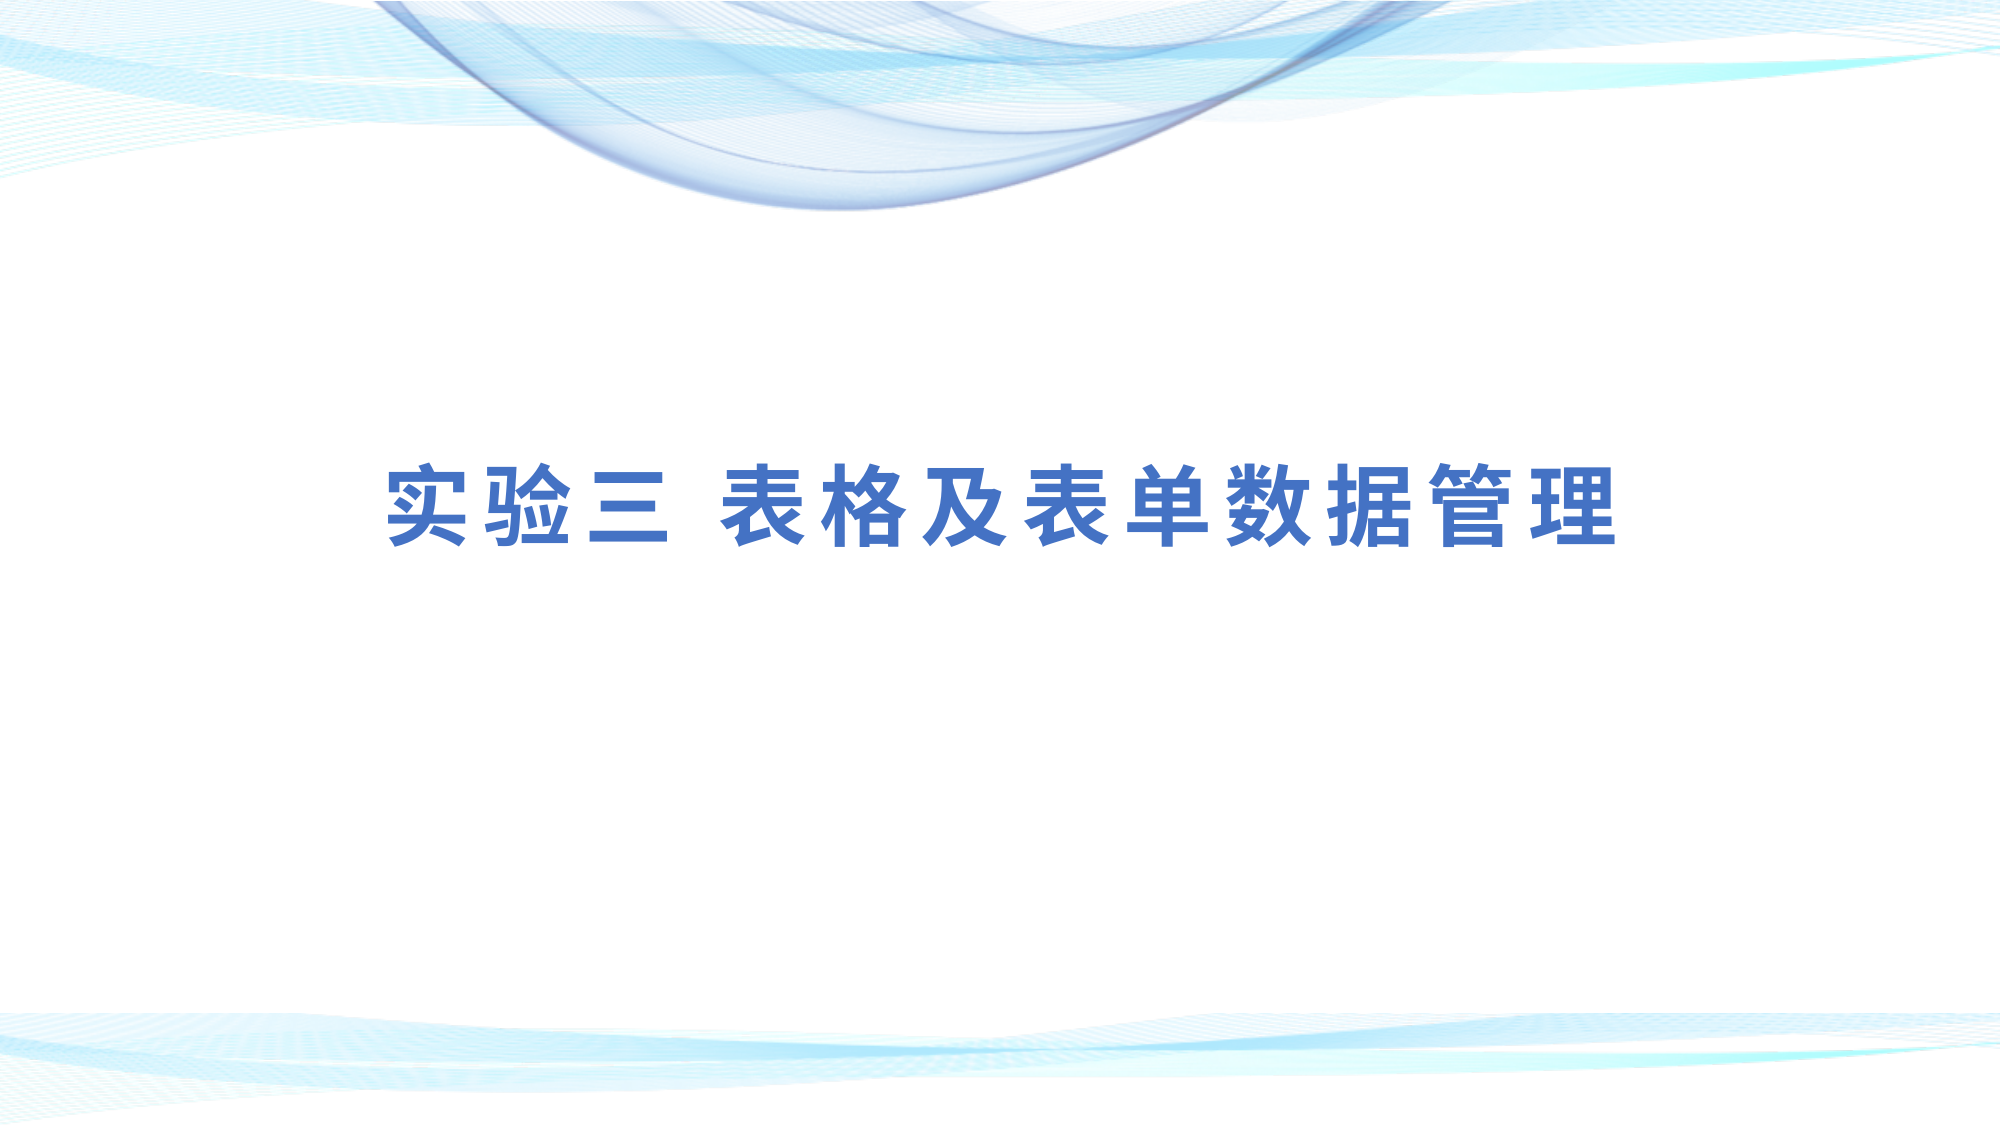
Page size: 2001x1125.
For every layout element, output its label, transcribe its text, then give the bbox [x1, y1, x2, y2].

picture [0, 1013, 2000, 1125]
picture [0, 0, 2000, 336]
title 实验三 表格及表单数据管理 [363, 376, 1637, 565]
